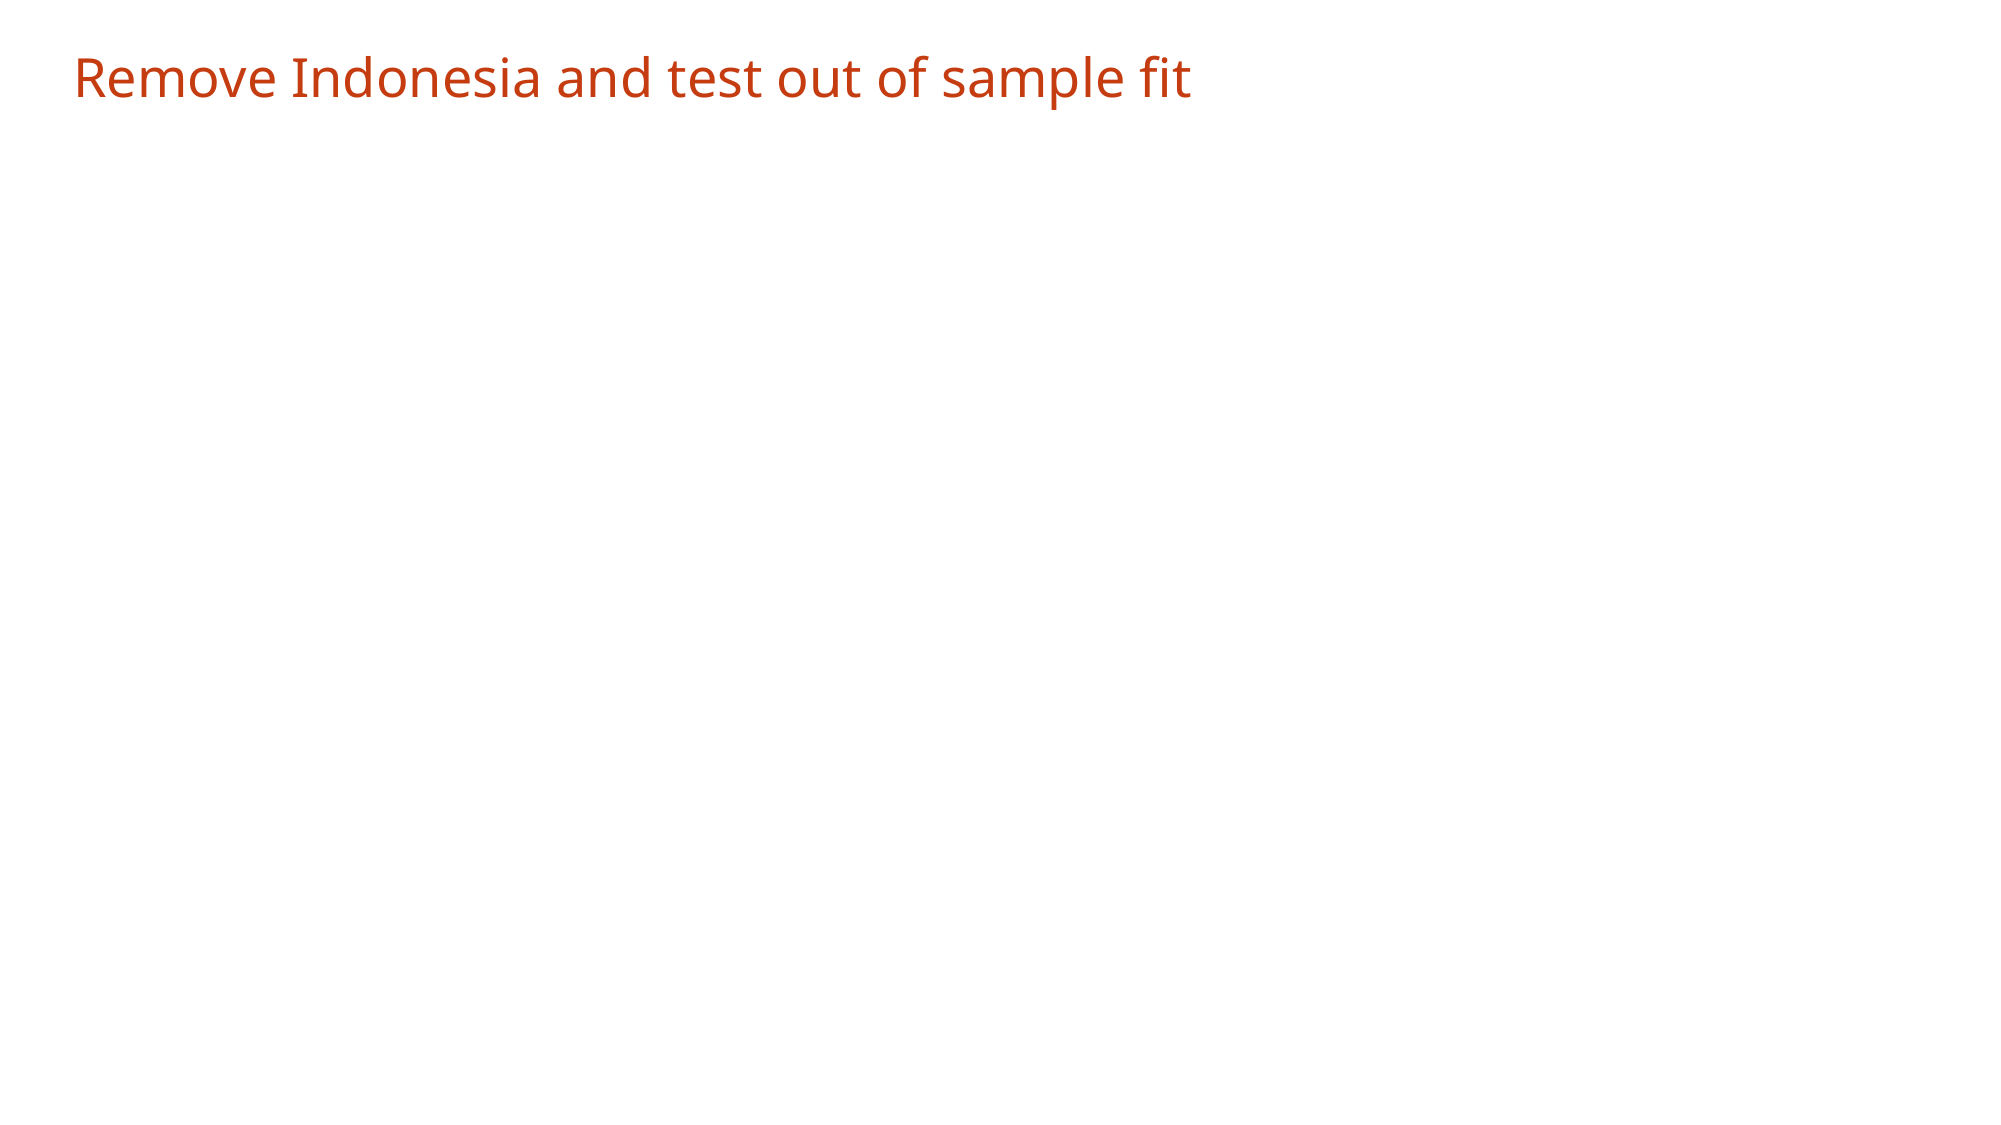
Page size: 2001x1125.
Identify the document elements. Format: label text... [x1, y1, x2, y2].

text_box Remove Indonesia and test out of sample fit [58, 43, 1946, 118]
